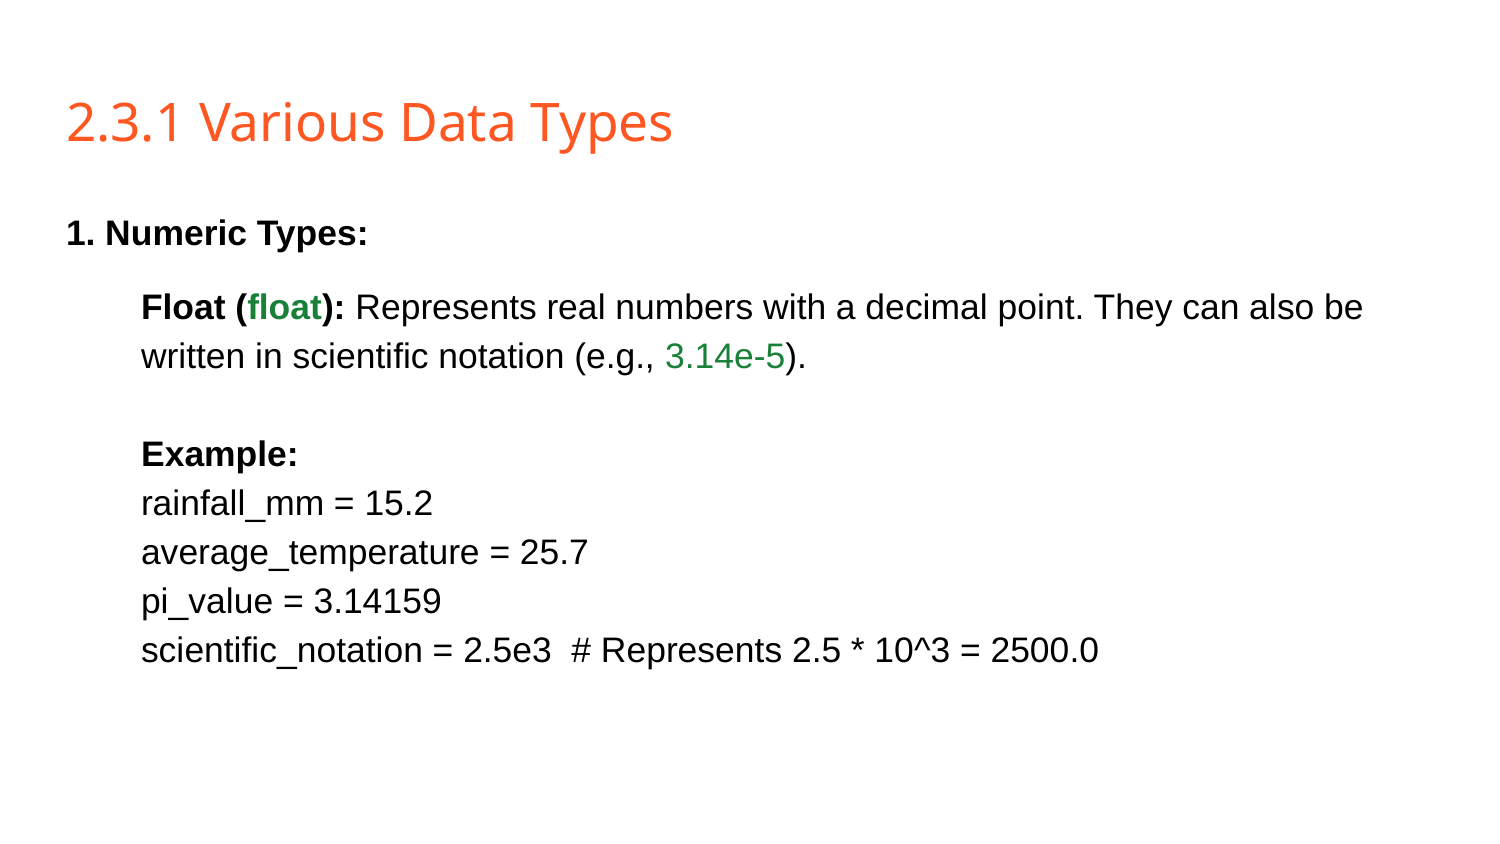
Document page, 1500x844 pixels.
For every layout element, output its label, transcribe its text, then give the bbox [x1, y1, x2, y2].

title 2.3.1 Various Data Types [51, 72, 1449, 167]
list 1. Numeric Types: Float (float): Represents real numbers with a decimal point. They can also be written in scientific notation (e.g., 3.14e-5). Example: rainfall_mm = 15.2 average_temperature = 25.7 pi_value = 3.14159 scientific_notation = 2.5e3 # Represents 2.5 * 10^3 = 2500.0 [51, 189, 1449, 811]
